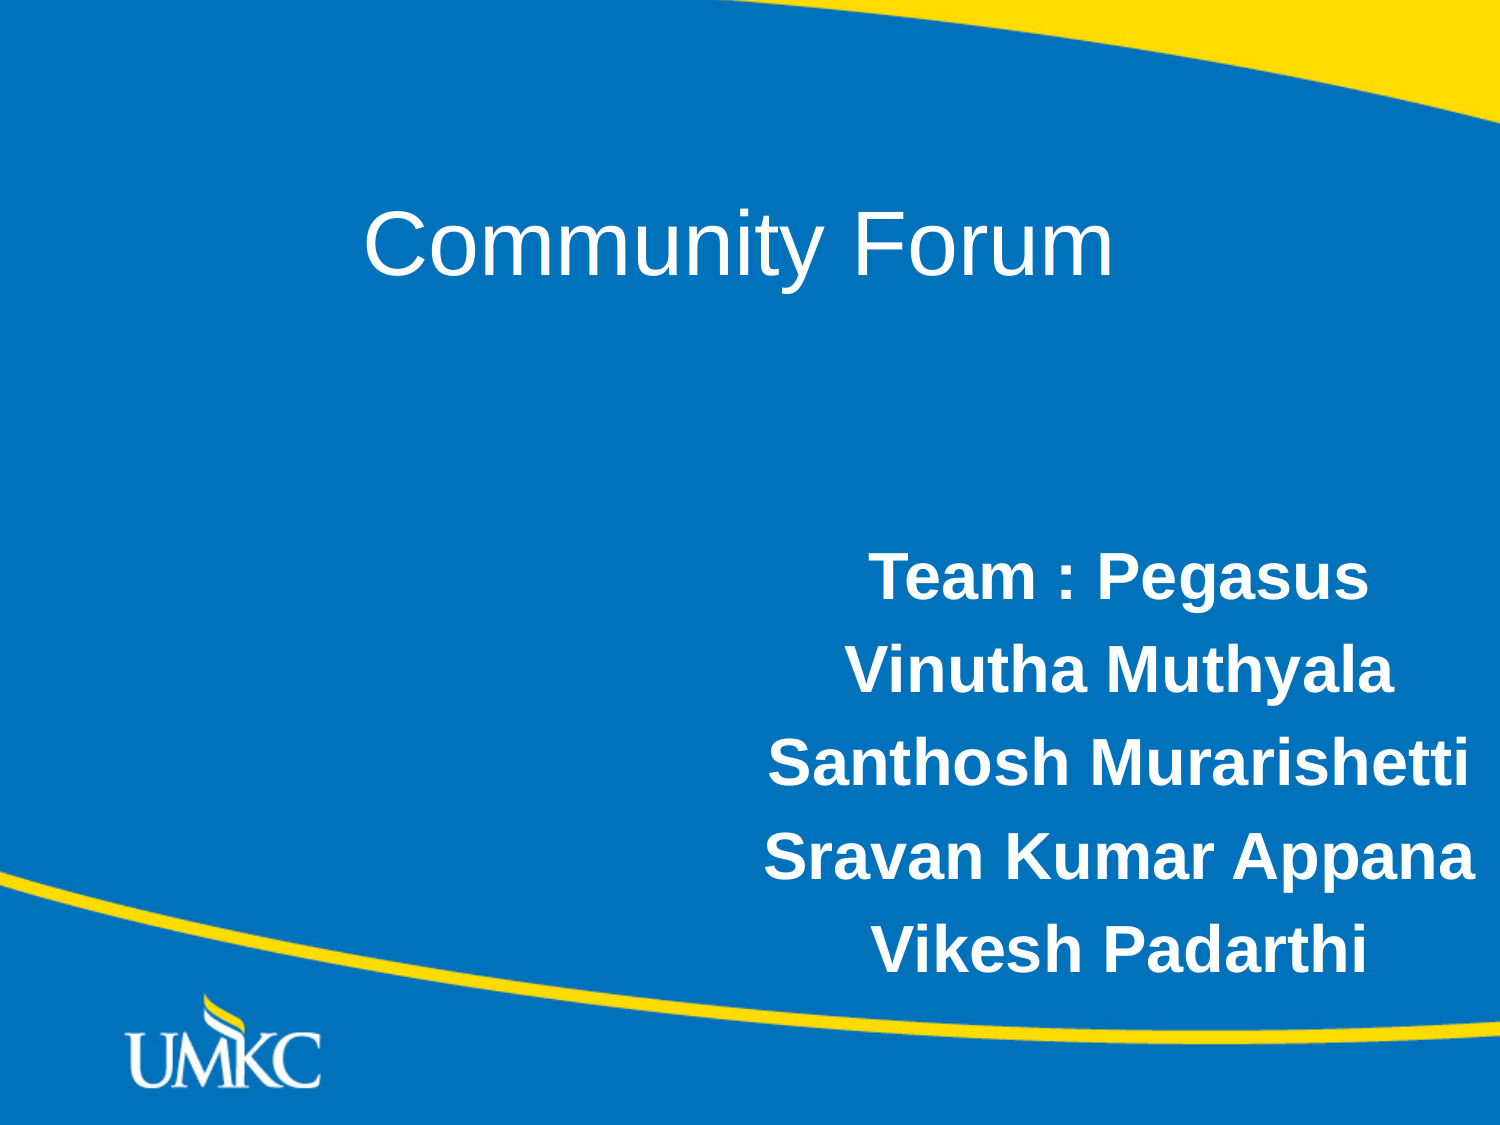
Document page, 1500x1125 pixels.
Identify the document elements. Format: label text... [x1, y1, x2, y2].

picture [0, 0, 1500, 1125]
subtitle Team : Pegasus Vinutha Muthyala Santhosh Murarishetti Sravan Kumar Appana Vikesh Padarthi [739, 525, 1500, 969]
title Community Forum [102, 118, 1378, 360]
